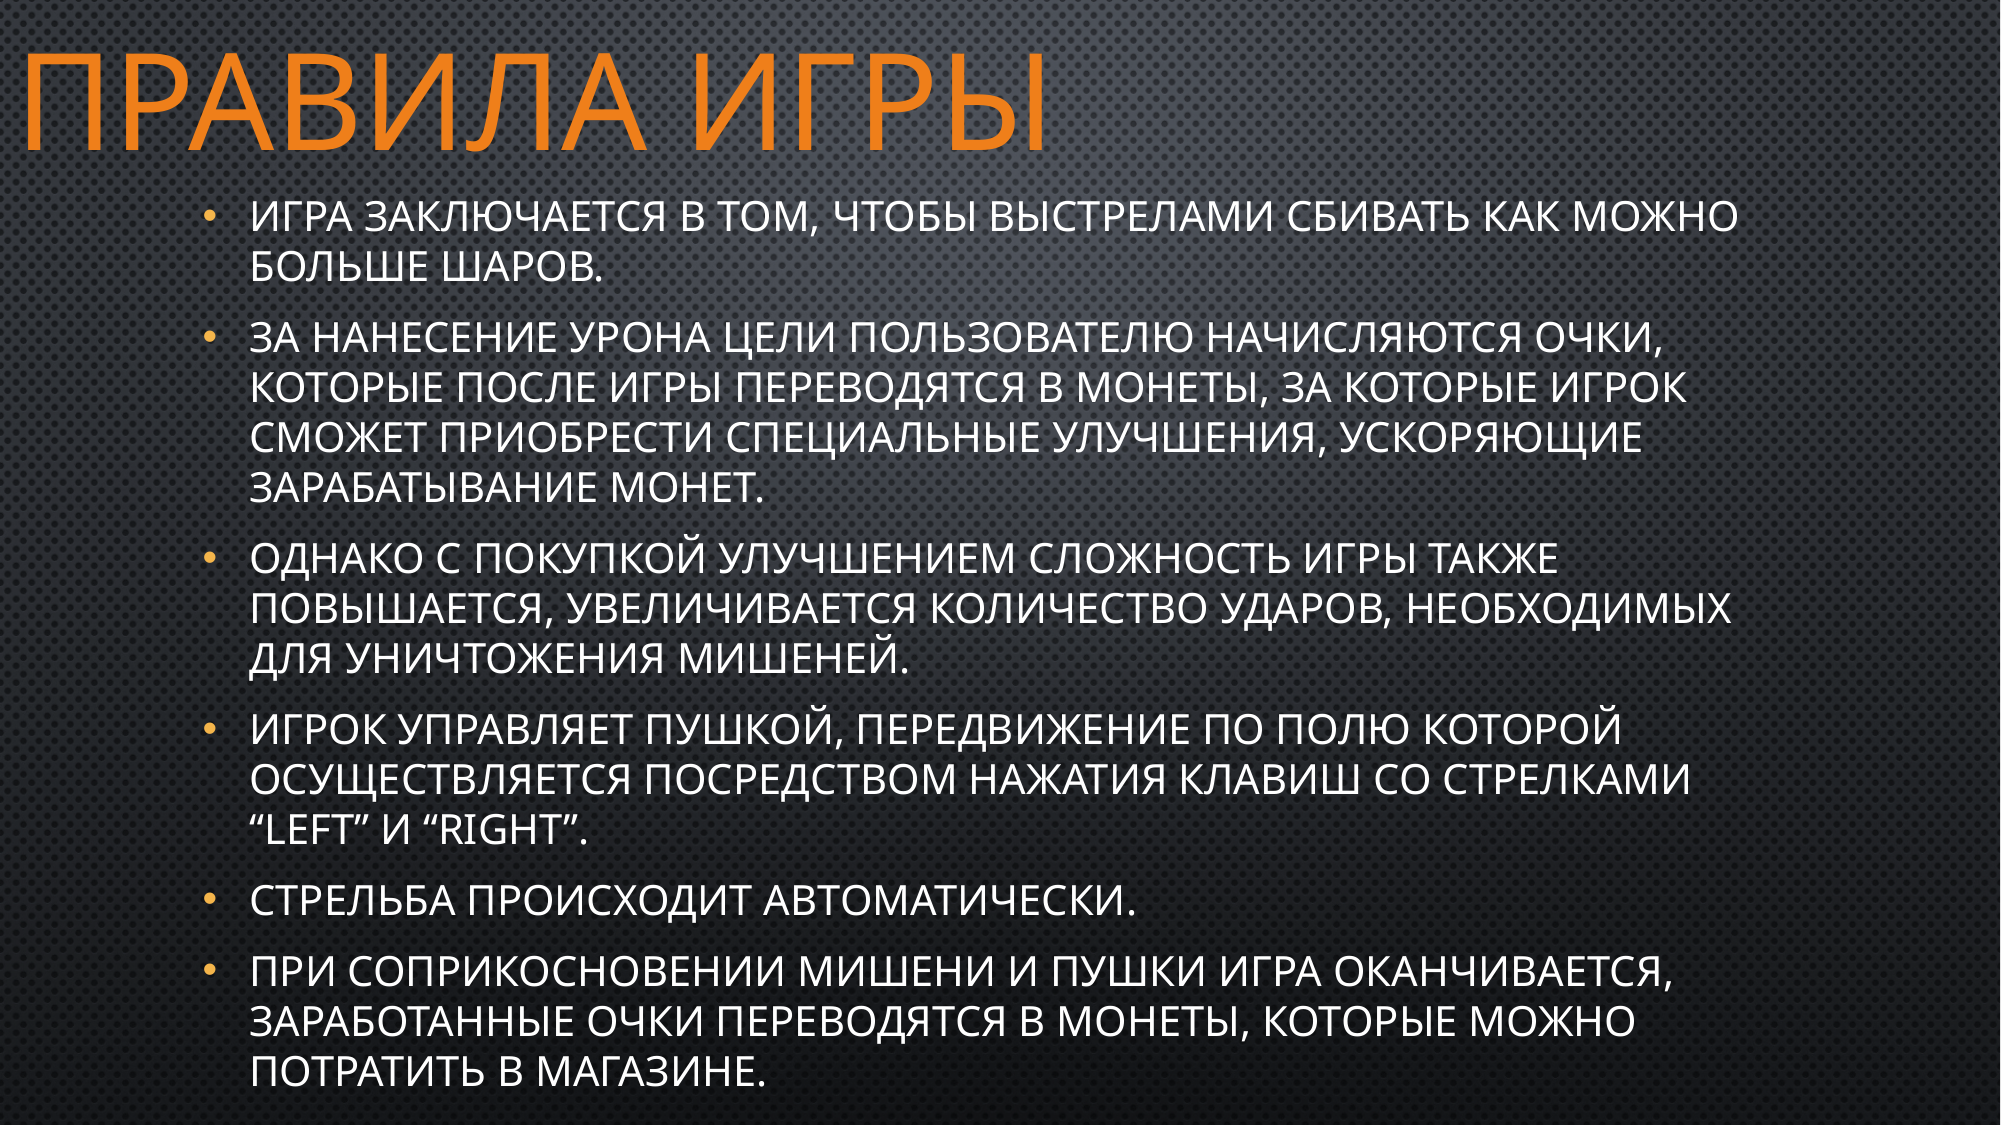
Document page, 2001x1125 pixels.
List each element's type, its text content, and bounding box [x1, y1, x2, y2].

list Игра заключается в том, чтобы выстрелами сбивать как можно больше шаров. За нанесение урона цели пользователю начисляются очки, которые после игры переводятся в монеты, за которые игрок сможет приобрести специальные улучшения, ускоряющие зарабатывание монет. Однако с покупкой улучшением сложность игры также повышается, увеличивается количество ударов, необходимых для уничтожения мишеней. Игрок управляет пушкой, передвижение по полю которой осуществляется посредством нажатия клавиш со стрелками “Left” и “Right”. Стрельба происходит автоматически. При соприкосновении мишени и пушки игра оканчивается, заработанные очки переводятся в монеты, которые можно потратить в магазине. [187, 301, 1813, 1125]
title Правила игры [0, 0, 1076, 193]
